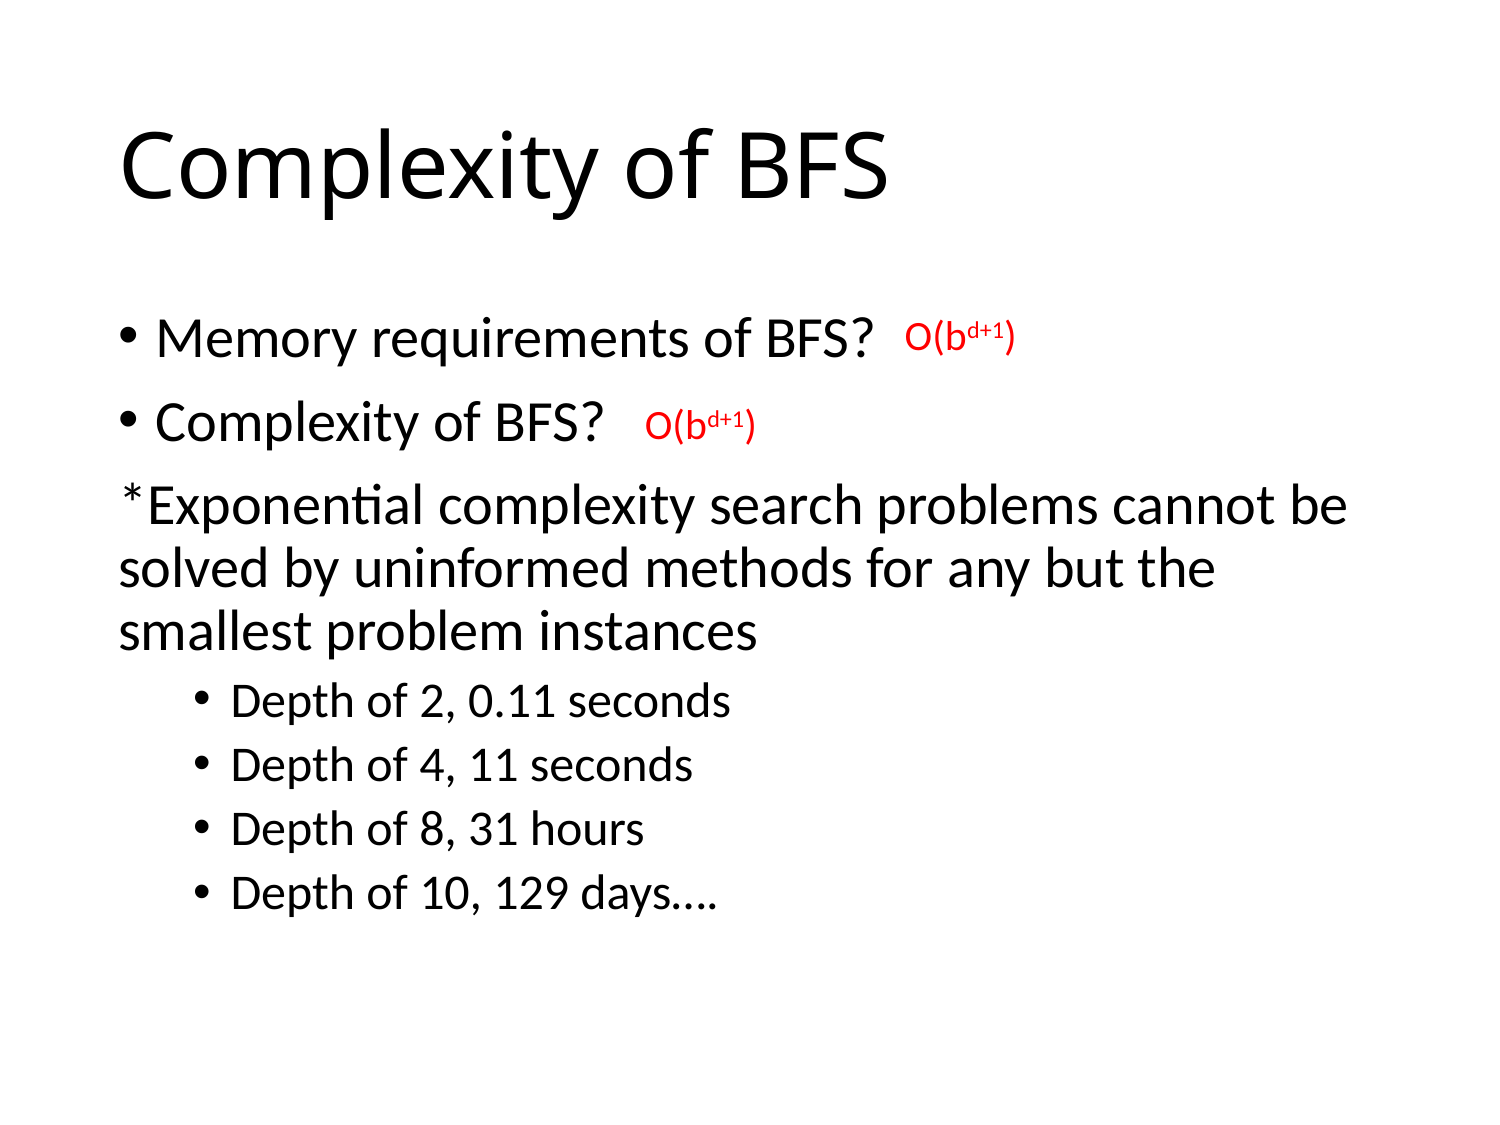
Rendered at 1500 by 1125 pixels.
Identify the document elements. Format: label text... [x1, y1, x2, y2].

list Memory requirements of BFS? Complexity of BFS? *Exponential complexity search problems cannot be solved by uninformed methods for any but the smallest problem instances Depth of 2, 0.11 seconds Depth of 4, 11 seconds Depth of 8, 31 hours Depth of 10, 129 days…. [103, 299, 1397, 1014]
text_box O(bd+1) [889, 301, 1104, 367]
title Complexity of BFS [103, 59, 1397, 278]
text_box O(bd+1) [630, 390, 844, 456]
